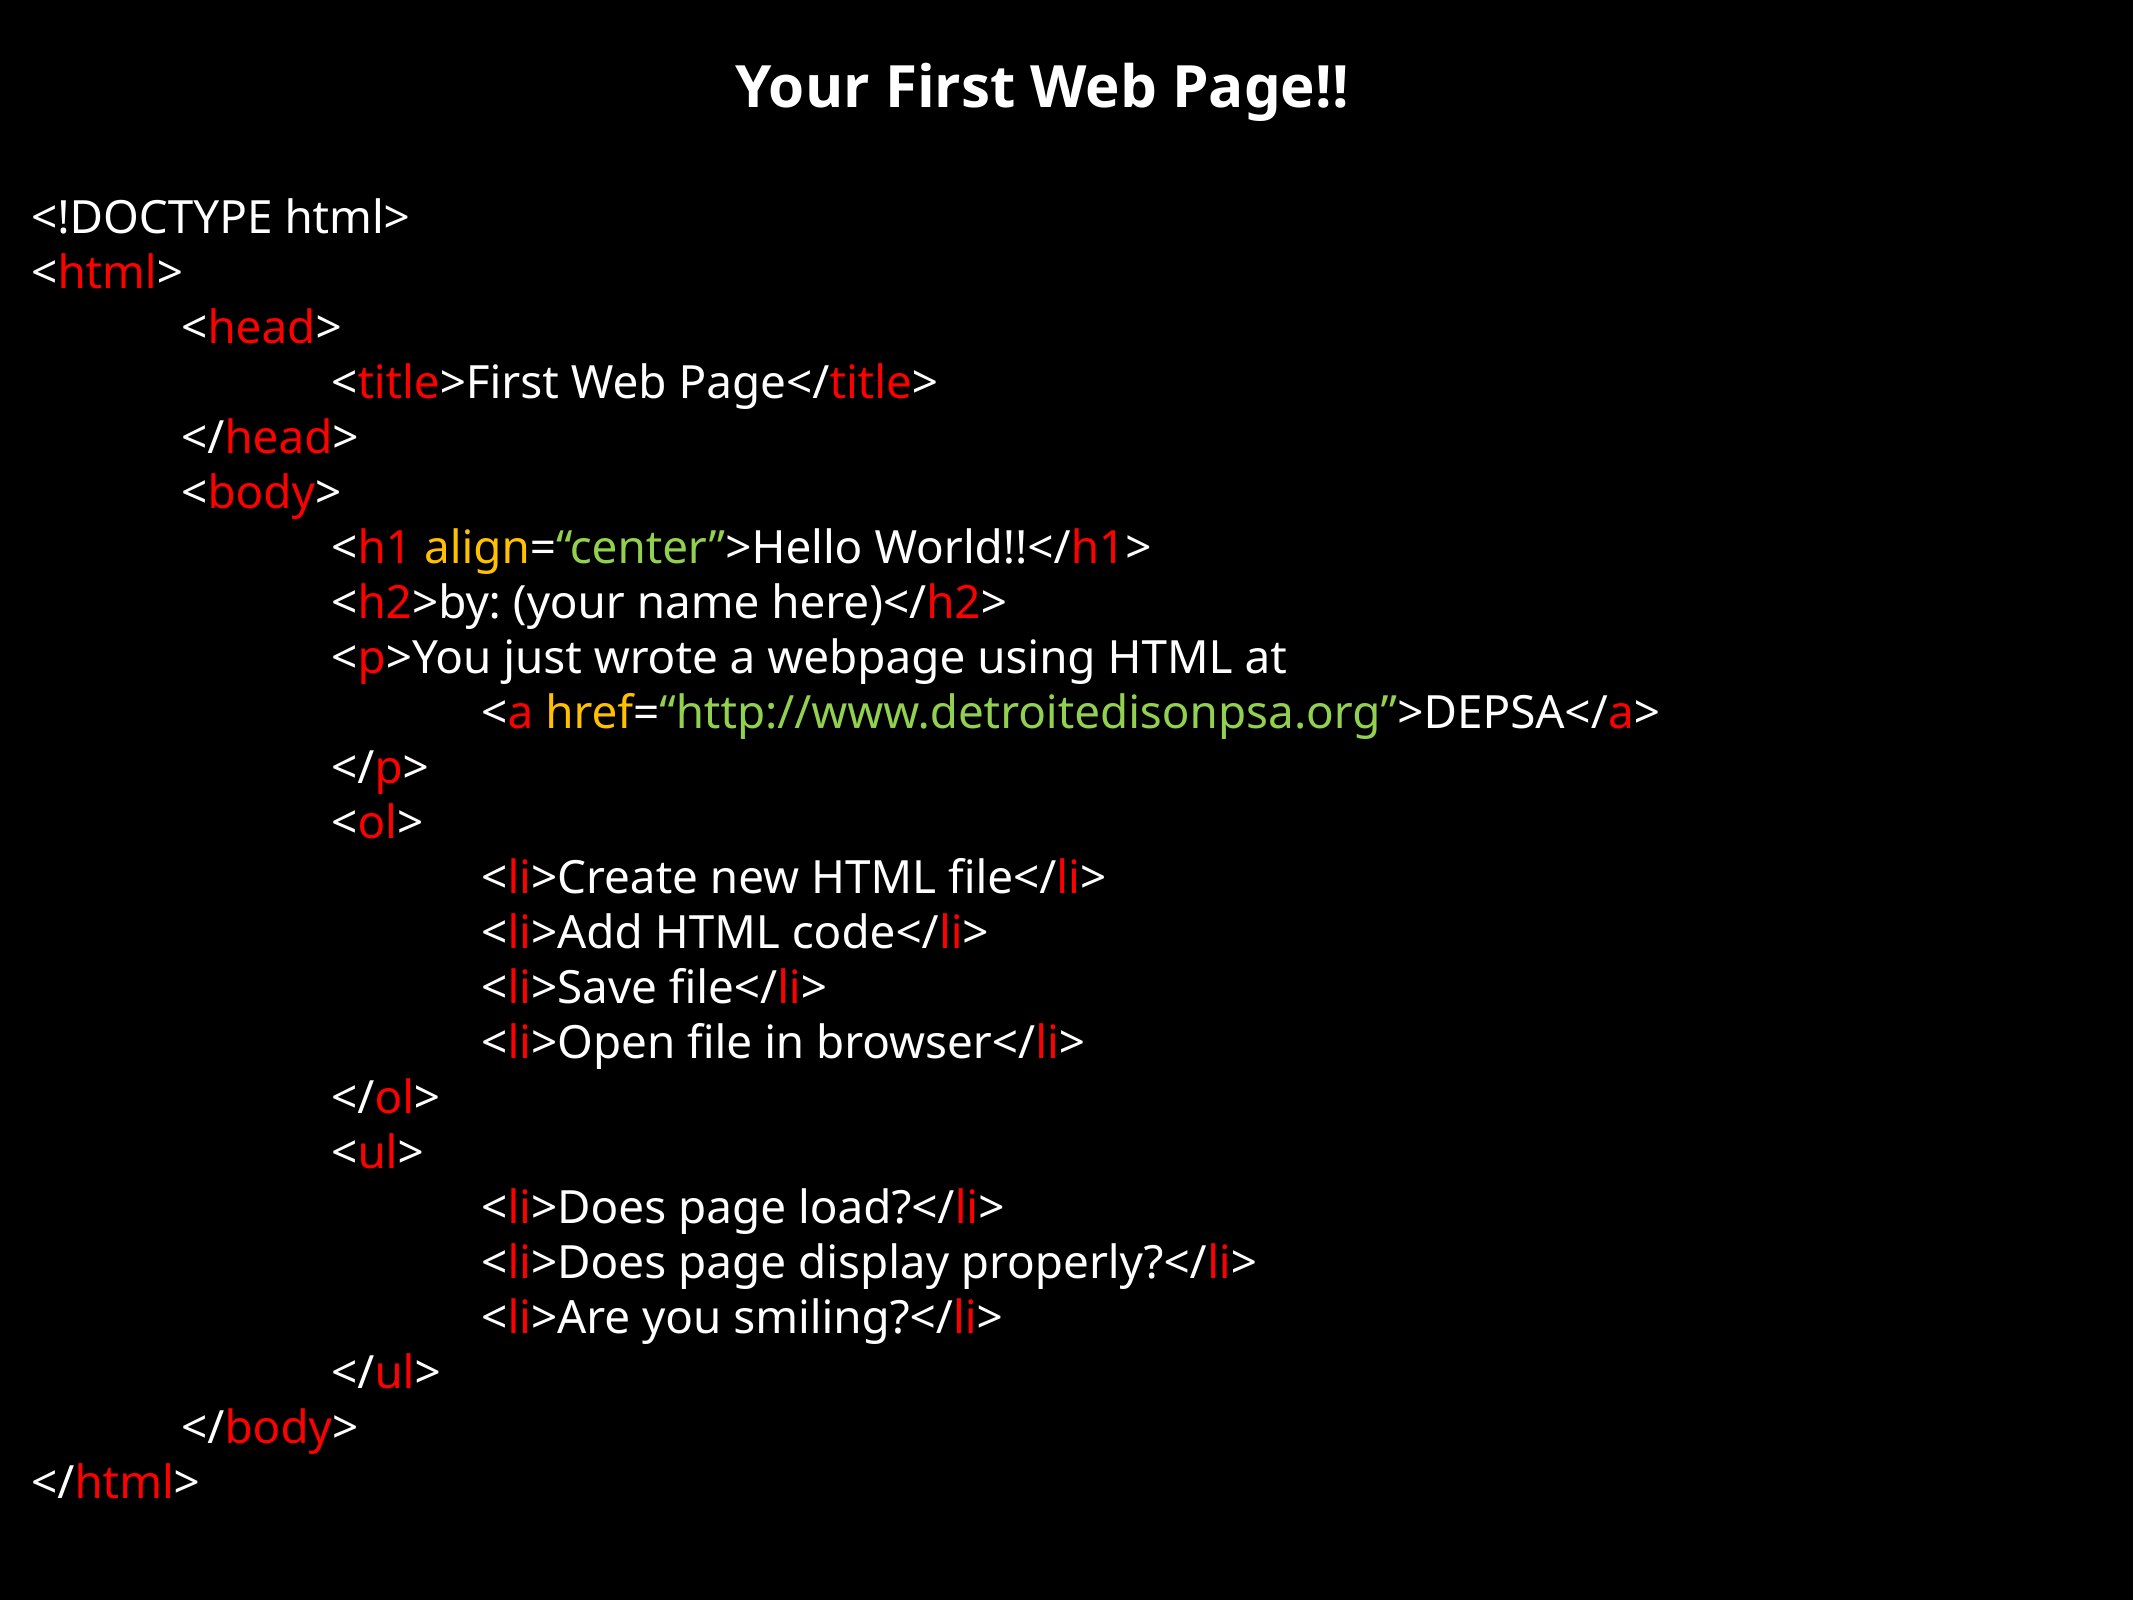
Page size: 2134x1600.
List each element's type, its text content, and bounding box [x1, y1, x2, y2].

text_box <!DOCTYPE html> <html> <head> <title>First Web Page</title> </head> <body> <h1 align=“center”>Hello World!!</h1> <h2>by: (your name here)</h2> <p>You just wrote a webpage using HTML at <a href=“http://www.detroitedisonpsa.org”>DEPSA</a> </p> <ol> <li>Create new HTML file</li> <li>Add HTML code</li> <li>Save file</li> <li>Open file in browser</li> </ol> <ul> <li>Does page load?</li> <li>Does page display properly?</li> <li>Are you smiling?</li> </ul> </body> </html> [22, 190, 2103, 1506]
text_box Your First Web Page!! [472, 40, 1612, 128]
